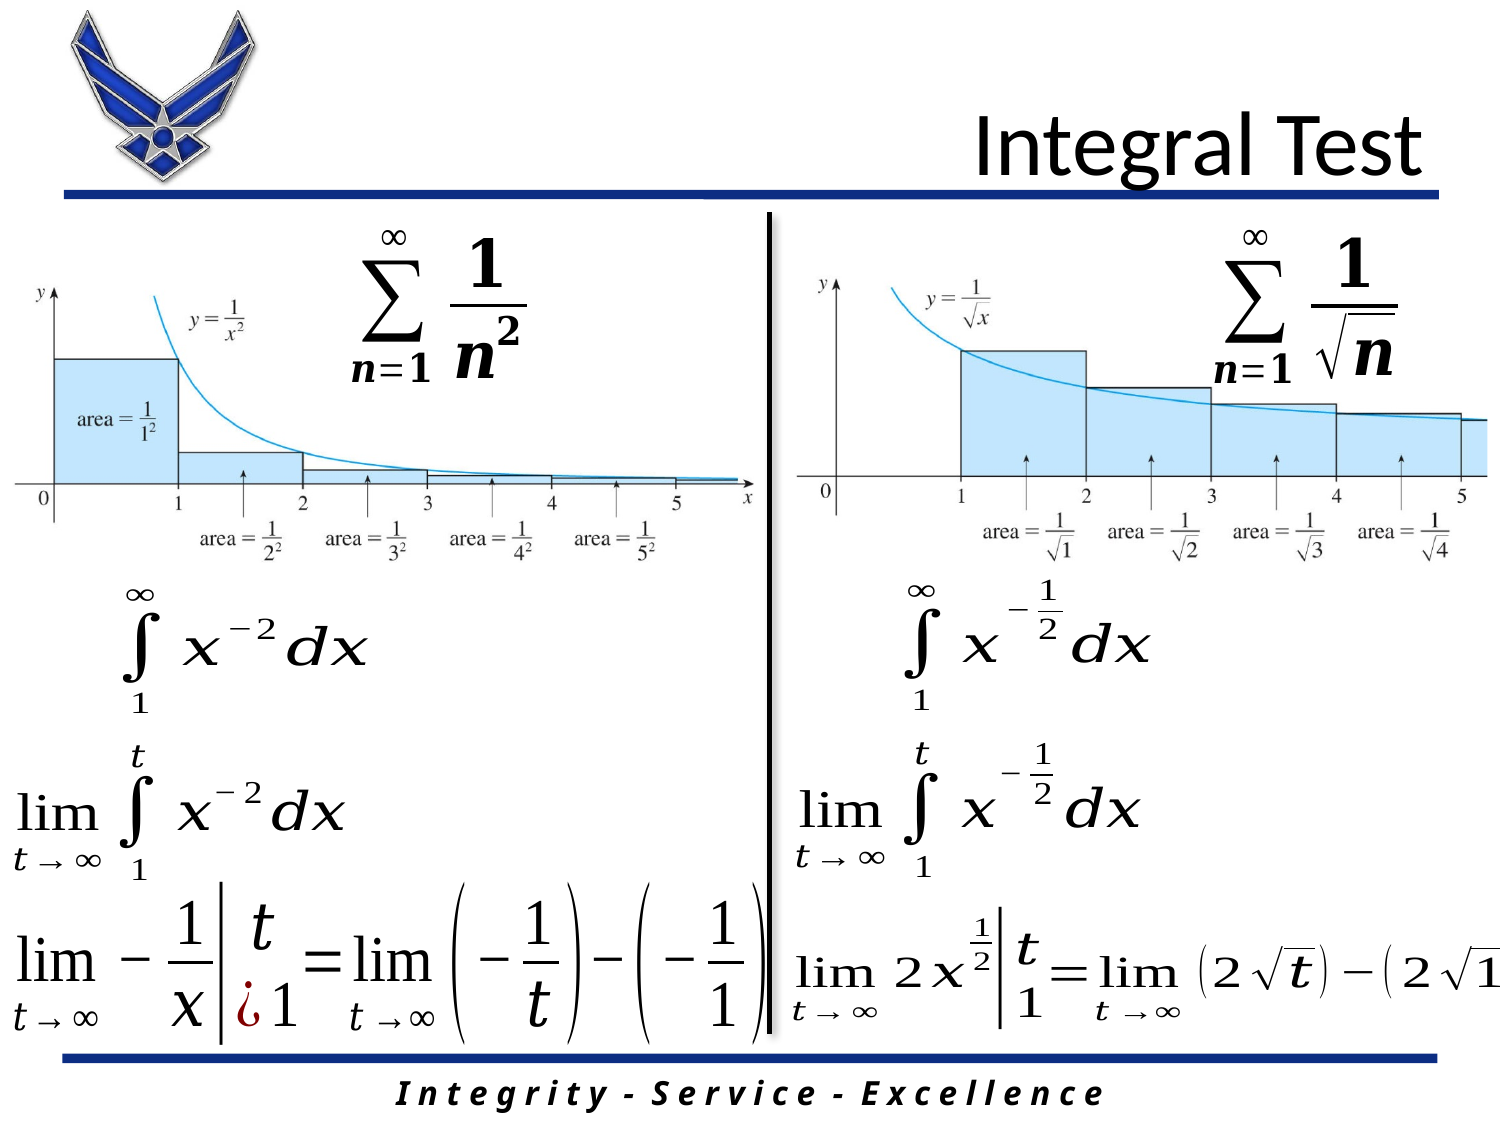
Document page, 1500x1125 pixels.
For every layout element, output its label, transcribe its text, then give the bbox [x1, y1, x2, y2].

picture [3, 279, 754, 570]
picture [65, 5, 261, 188]
title Integral Test [270, 45, 1440, 233]
picture [789, 270, 1488, 570]
